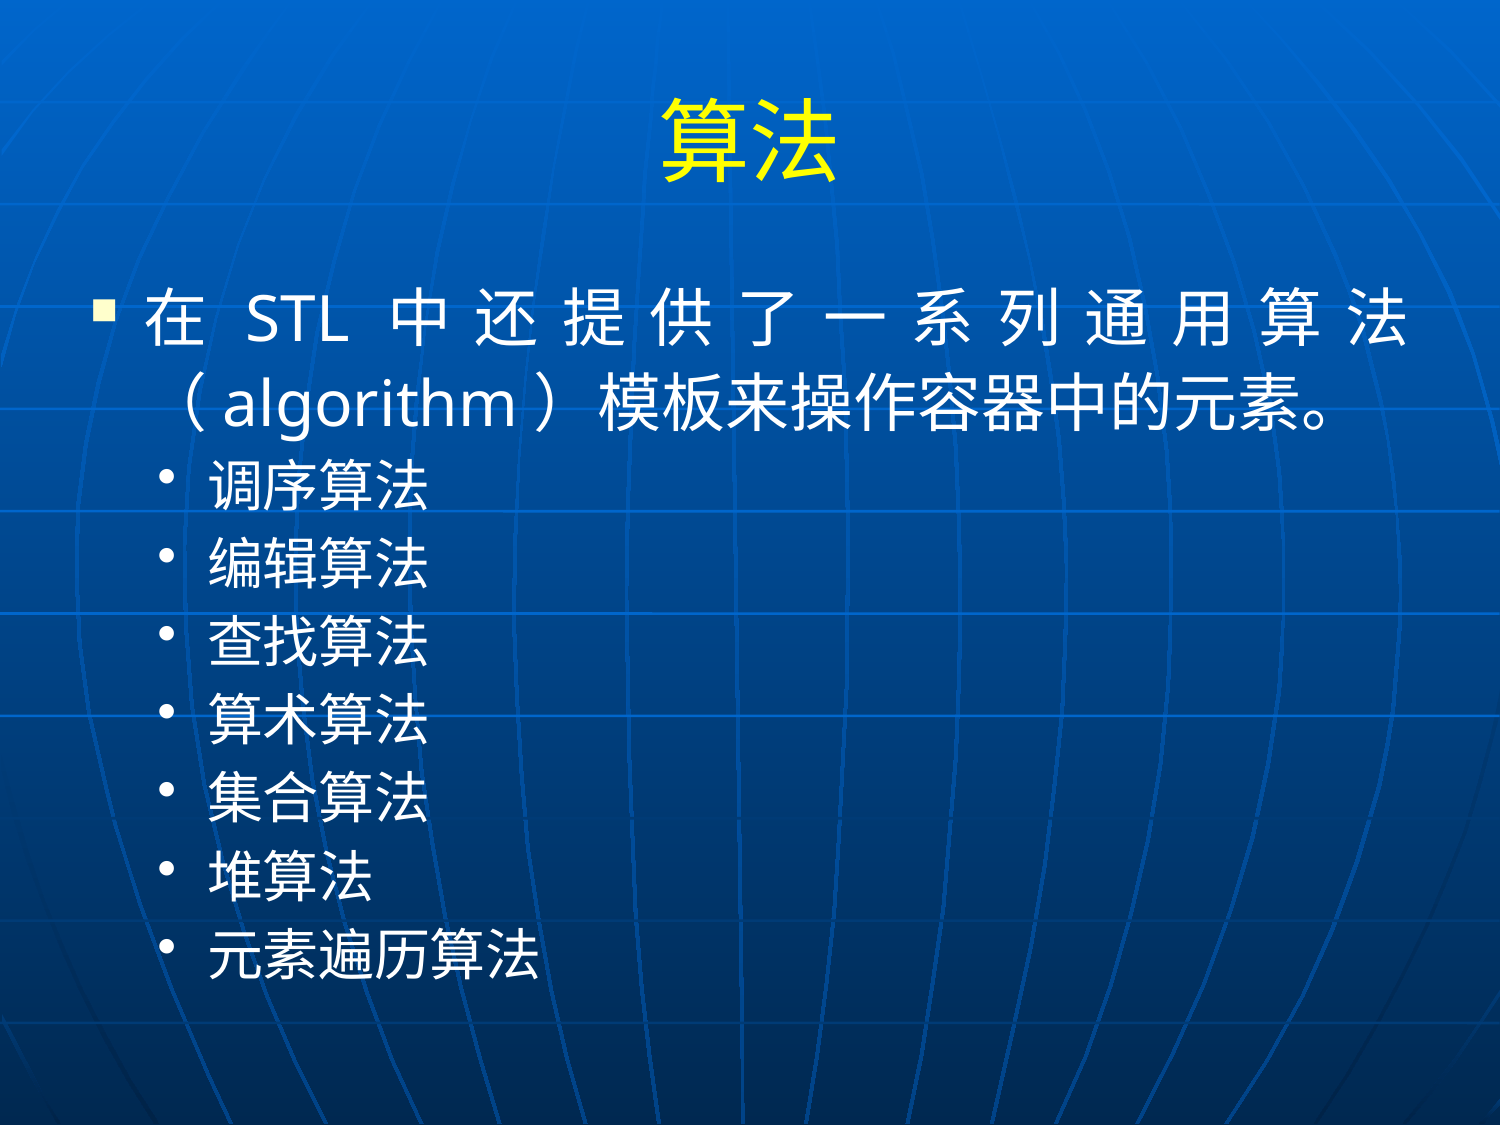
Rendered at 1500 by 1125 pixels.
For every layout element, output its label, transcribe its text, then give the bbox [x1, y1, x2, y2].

list 在STL中还提供了一系列通用算法（algorithm）模板来操作容器中的元素。 调序算法 编辑算法 查找算法 算术算法 集合算法 堆算法 元素遍历算法 [74, 262, 1426, 1006]
title 算法 [74, 45, 1426, 233]
